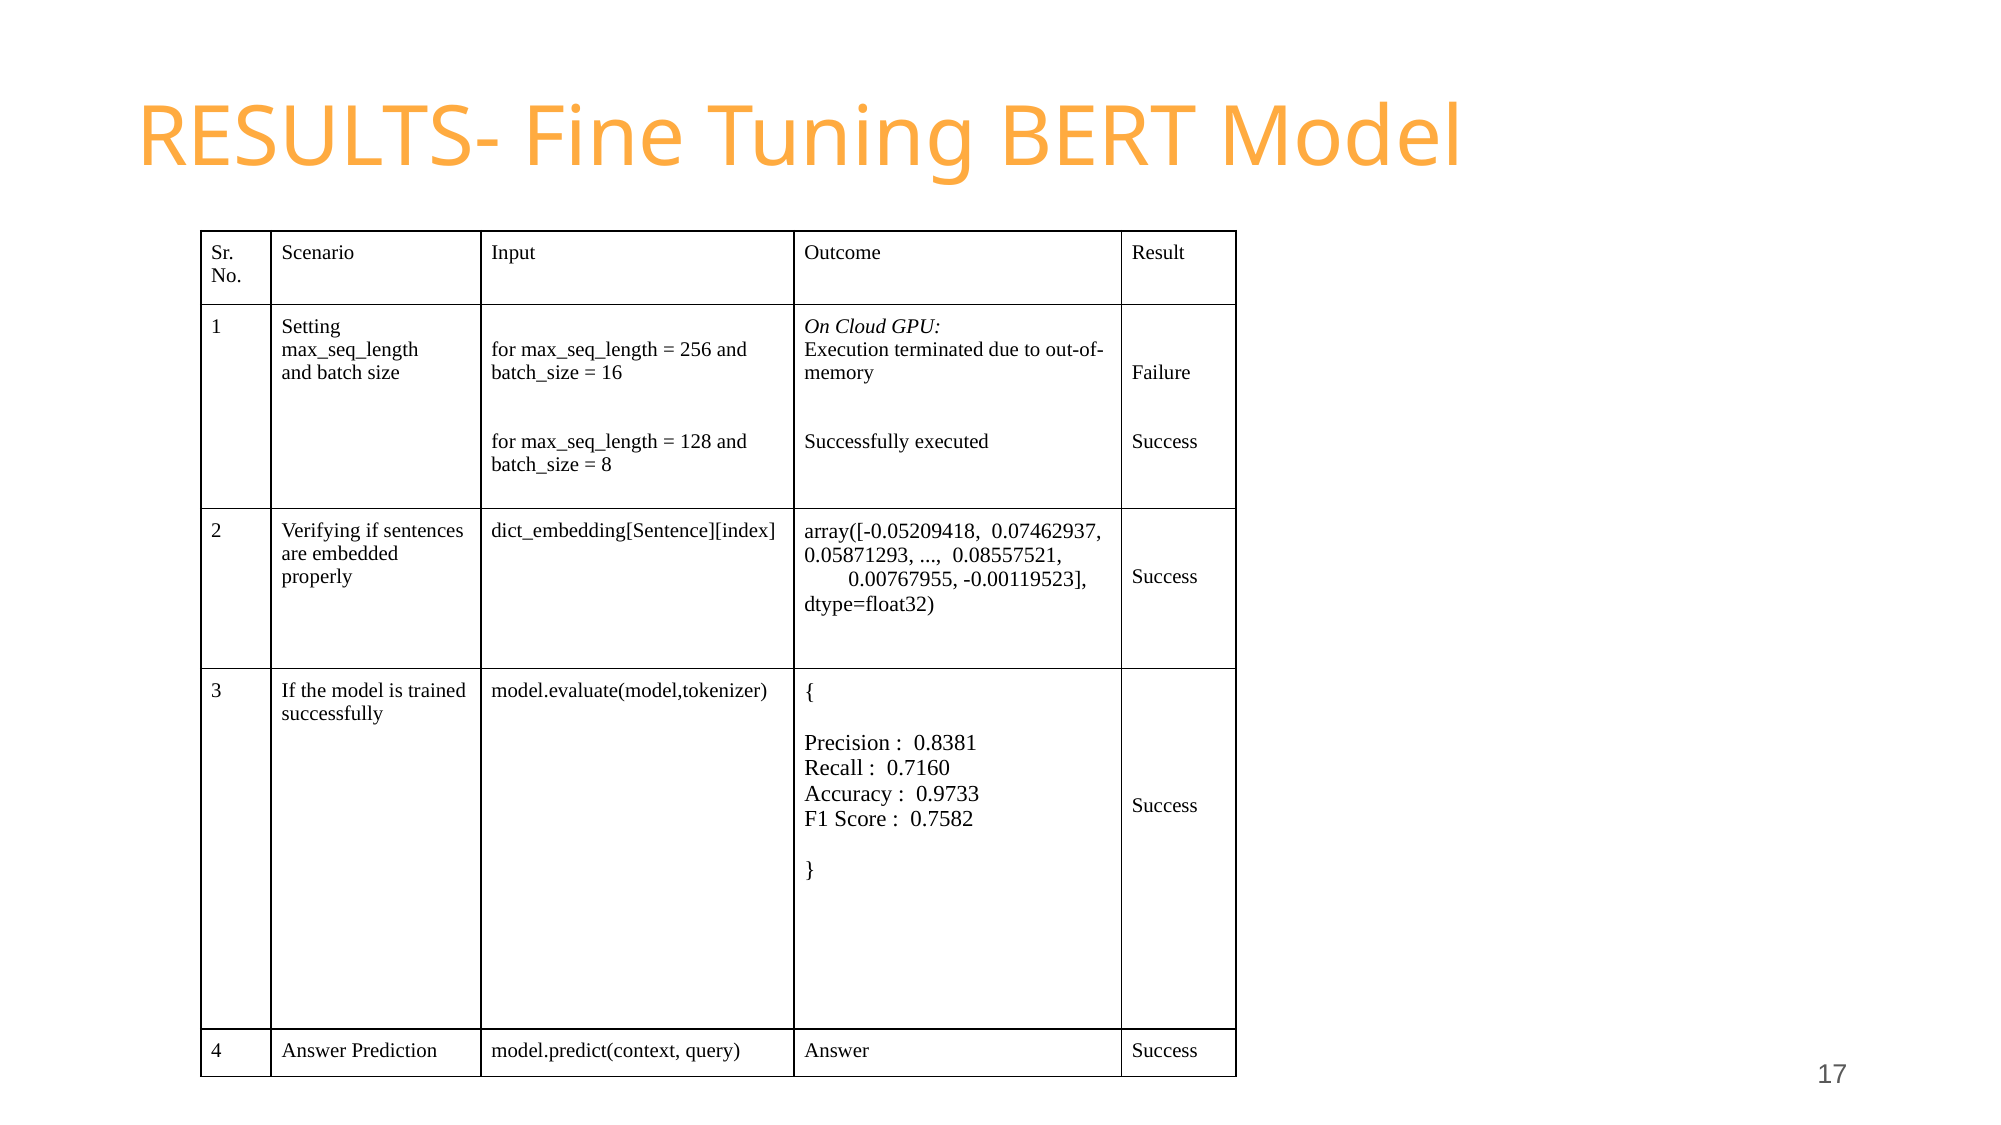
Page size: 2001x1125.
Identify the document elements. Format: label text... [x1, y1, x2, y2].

table_cell Answer [795, 1030, 1121, 1076]
table_cell model.predict(context, query) [482, 1030, 793, 1076]
table_cell Success [1122, 669, 1235, 1028]
table_header Sr. No. [202, 232, 270, 304]
table_cell Failure Success [1122, 305, 1235, 508]
table_cell dict_embedding[Sentence][index] [482, 509, 793, 668]
table_cell 2 [202, 509, 270, 668]
table_cell array([-0.05209418, 0.07462937, 0.05871293, ..., 0.08557521, 0.00767955, -0.00119523], dtype=float32) [795, 509, 1121, 668]
table_cell { Precision : 0.8381 Recall : 0.7160 Accuracy : 0.9733 F1 Score : 0.7582 } [795, 669, 1121, 1028]
table_cell 4 [202, 1030, 270, 1076]
table_cell Setting max_seq_length and batch size [272, 305, 480, 508]
table_cell model.evaluate(model,tokenizer) [482, 669, 793, 1028]
table_cell On Cloud GPU: Execution terminated due to out-of-memory Successfully executed [795, 305, 1121, 508]
table_cell If the model is trained successfully [272, 669, 480, 1028]
table_cell 3 [202, 669, 270, 1028]
table_cell Answer Prediction [272, 1030, 480, 1076]
slide_number ‹#› [1412, 1042, 1863, 1103]
table_cell Verifying if sentences are embedded properly [272, 509, 480, 668]
table_cell for max_seq_length = 256 and batch_size = 16 for max_seq_length = 128 and batch_size = 8 [482, 305, 793, 508]
table_header Result [1122, 232, 1235, 304]
table_cell Success [1122, 509, 1235, 668]
table_cell Success [1122, 1030, 1235, 1076]
table_header Input [482, 232, 793, 304]
table_cell 1 [202, 305, 270, 508]
table_header Outcome [795, 232, 1121, 304]
title RESULTS- Fine Tuning BERT Model [99, 64, 1510, 213]
table_header Scenario [272, 232, 480, 304]
